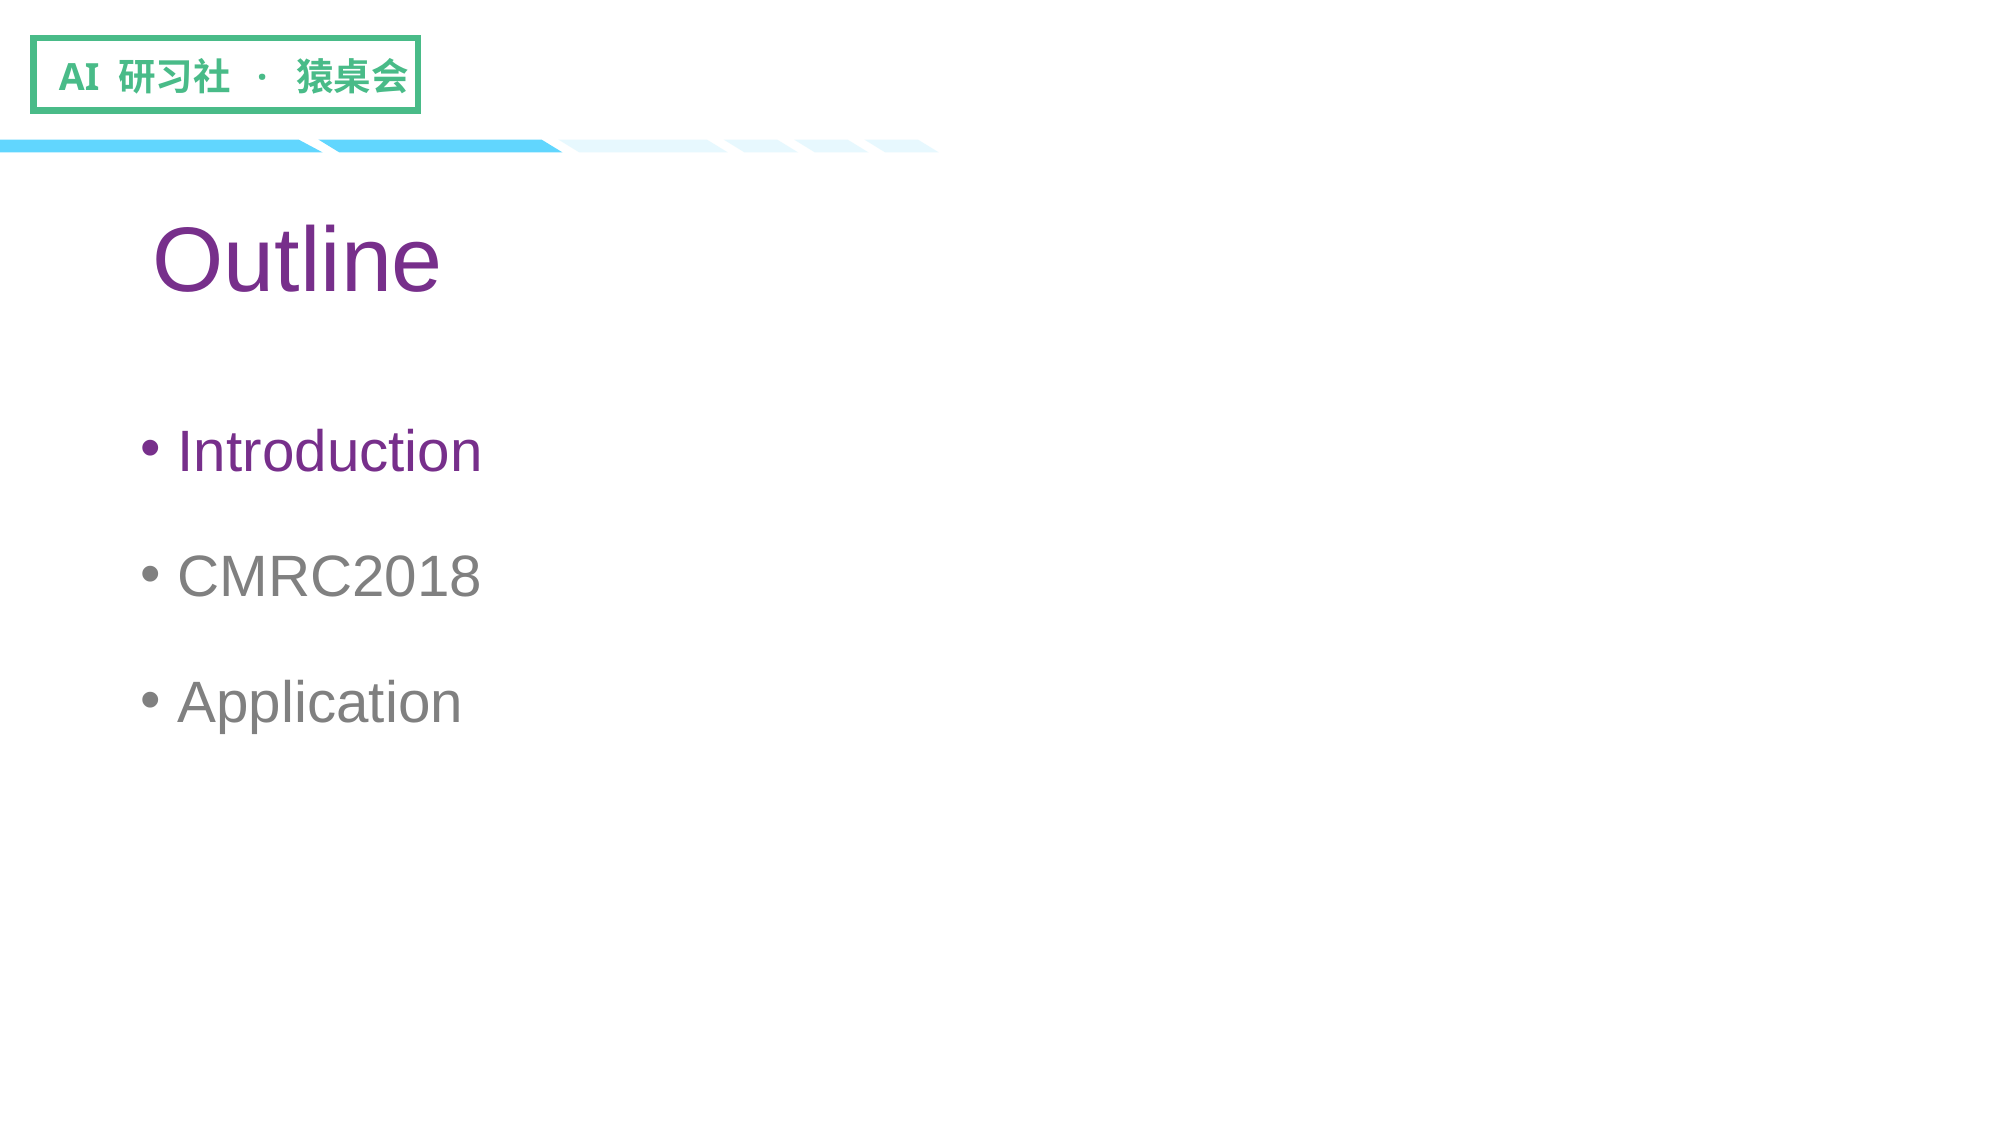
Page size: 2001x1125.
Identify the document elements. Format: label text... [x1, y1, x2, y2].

list Introduction CMRC2018 Application [125, 370, 1851, 1085]
title Outline [137, 153, 1863, 371]
